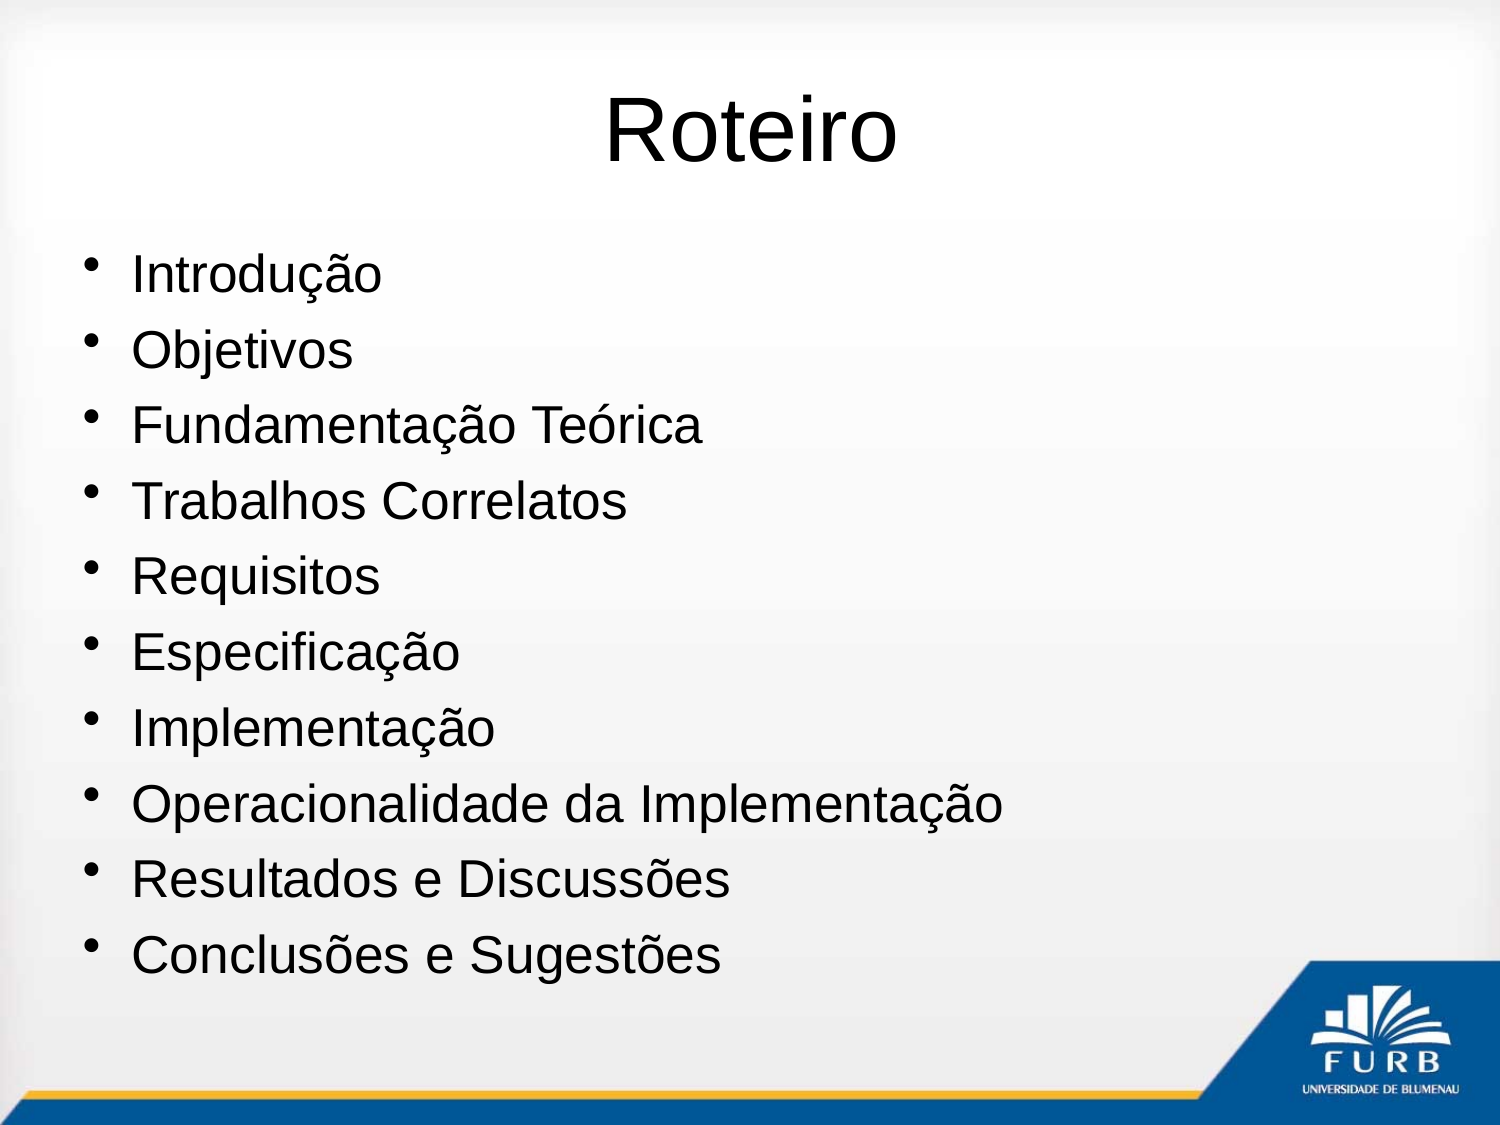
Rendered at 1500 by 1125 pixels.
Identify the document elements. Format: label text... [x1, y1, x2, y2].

list Introdução Objetivos Fundamentação Teórica Trabalhos Correlatos Requisitos Especificação Implementação Operacionalidade da Implementação Resultados e Discussões Conclusões e Sugestões [74, 231, 1426, 1000]
picture [0, 0, 1500, 1125]
title Roteiro [76, 30, 1428, 219]
